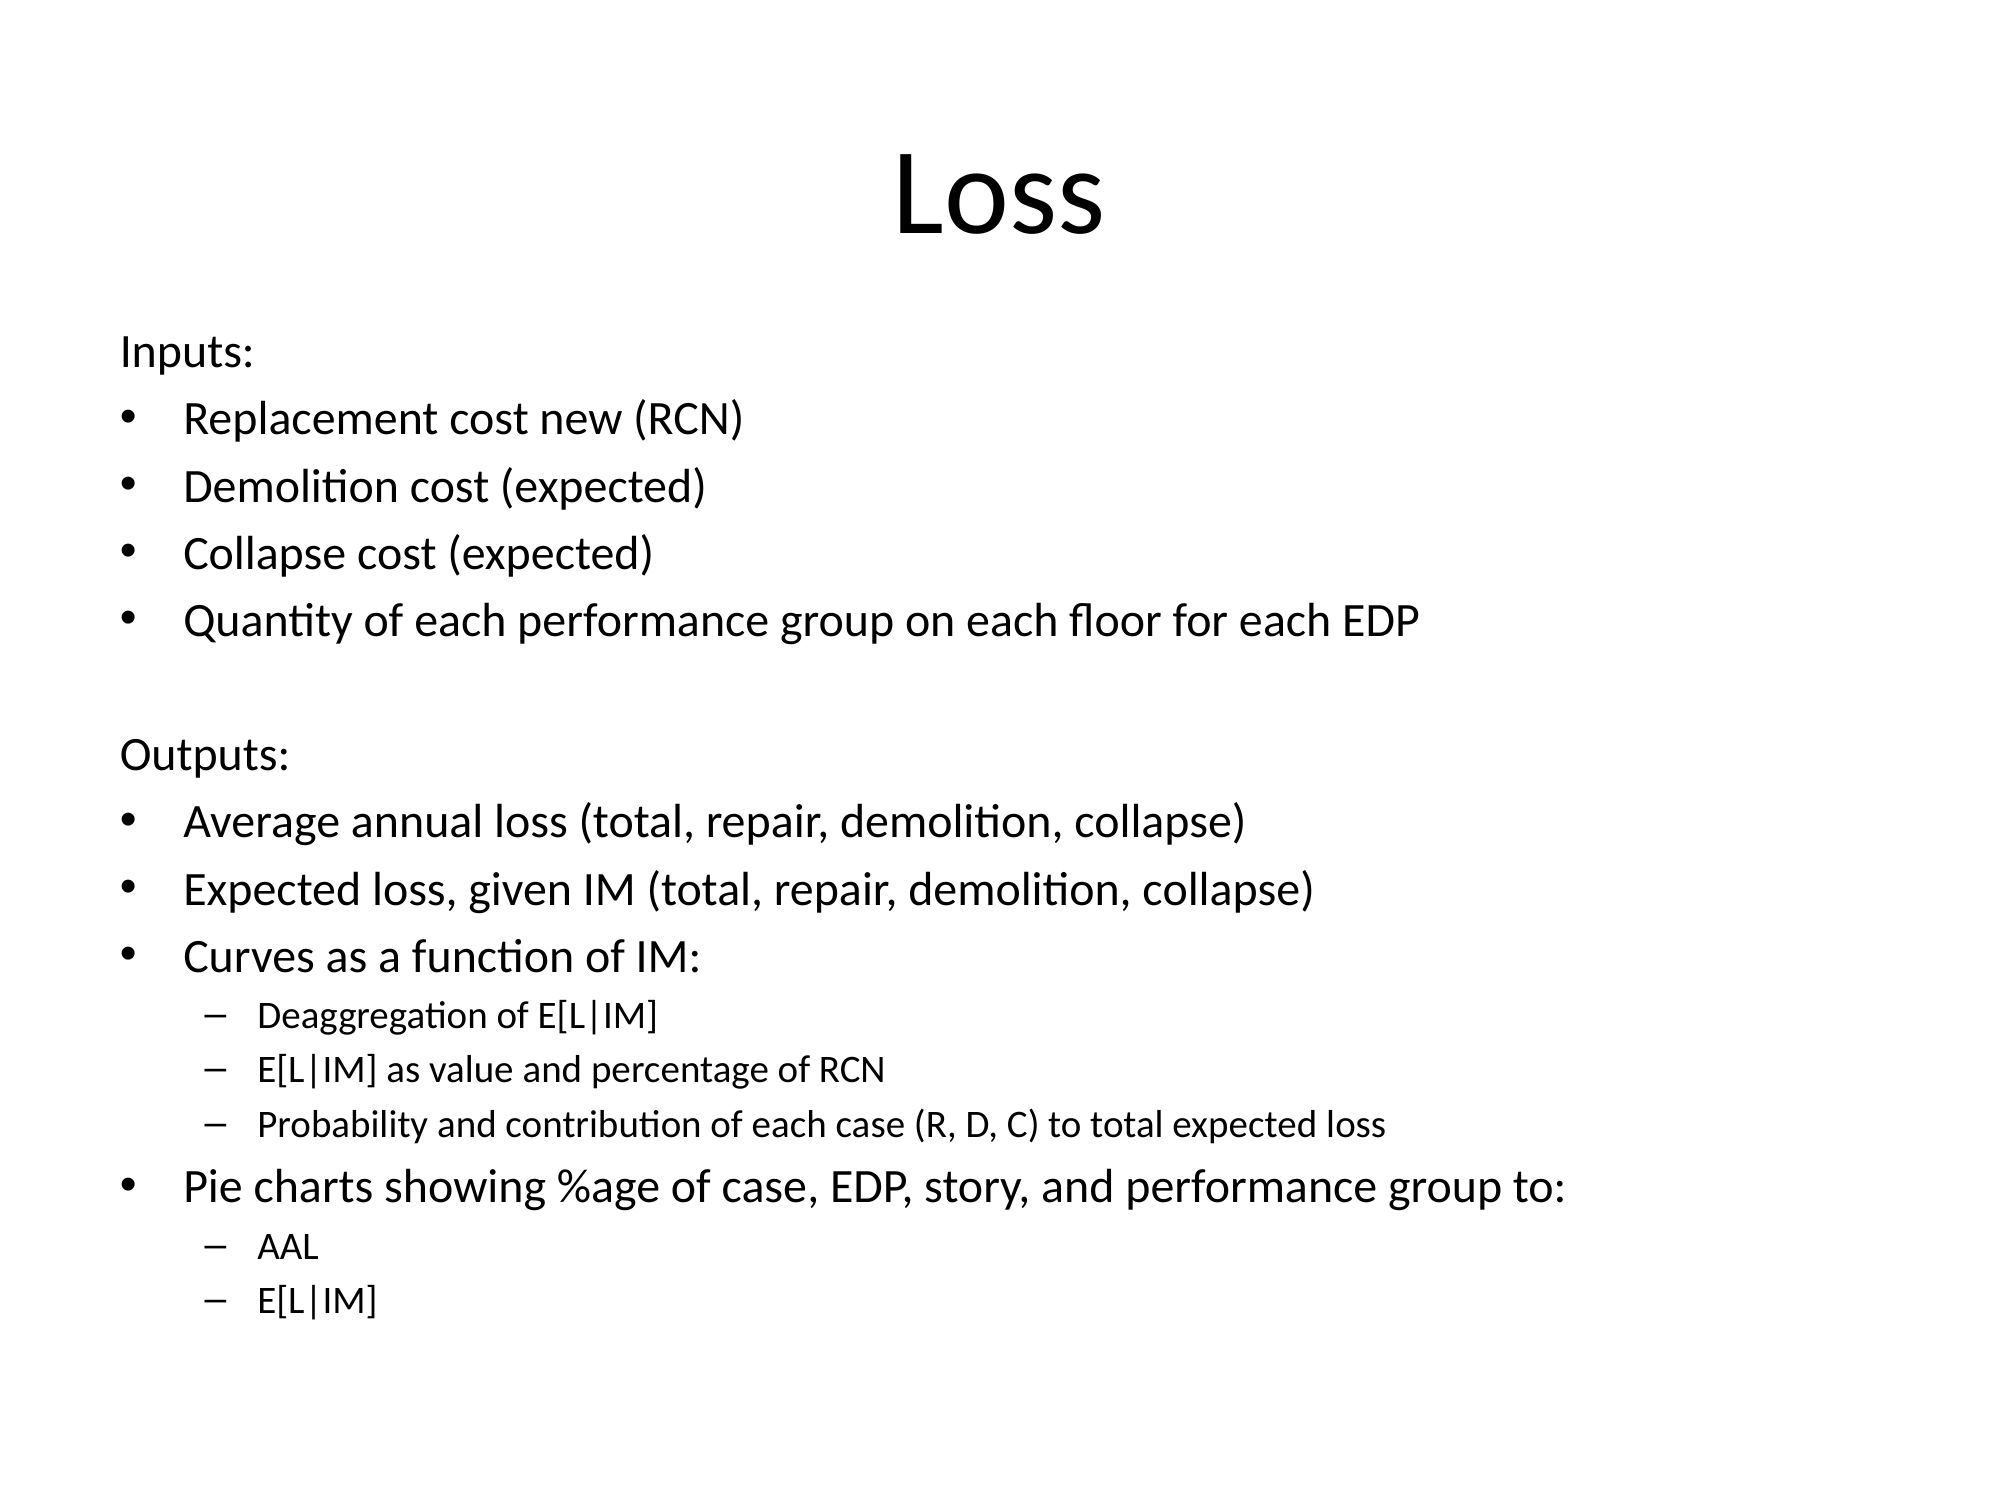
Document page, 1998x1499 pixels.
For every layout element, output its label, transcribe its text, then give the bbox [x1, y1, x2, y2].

title Loss [99, 60, 1898, 309]
list Inputs: Replacement cost new (RCN) Demolition cost (expected) Collapse cost (expected) Quantity of each performance group on each floor for each EDP Outputs: Average annual loss (total, repair, demolition, collapse) Expected loss, given IM (total, repair, demolition, collapse) Curves as a function of IM: Deaggregation of E[L|IM] E[L|IM] as value and percentage of RCN Probability and contribution of each case (R, D, C) to total expected loss Pie charts showing %age of case, EDP, story, and performance group to: AAL E[L|IM] [99, 309, 1898, 1339]
